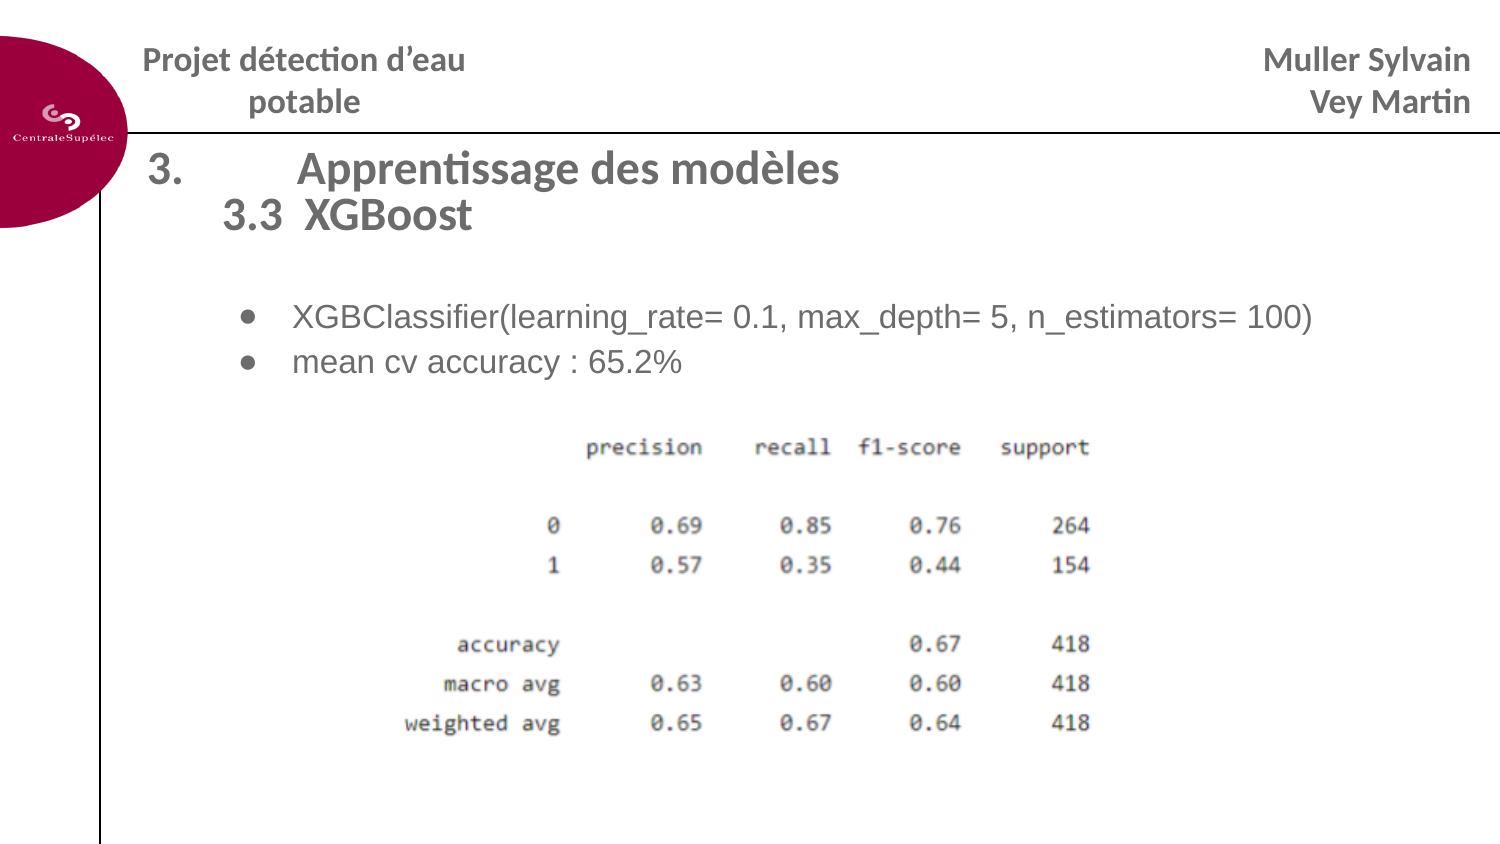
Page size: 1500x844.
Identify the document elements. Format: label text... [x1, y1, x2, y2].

list XGBClassifier(learning_rate= 0.1, max_depth= 5, n_estimators= 100) mean cv accuracy : 65.2% [217, 288, 1472, 416]
title Muller Sylvain Vey Martin [1127, 36, 1472, 164]
title 3. Apprentissage des modèles 3.3 XGBoost [146, 148, 1472, 283]
title Projet détection d’eau potable [132, 36, 477, 164]
picture [369, 421, 1131, 757]
picture [0, 0, 148, 244]
